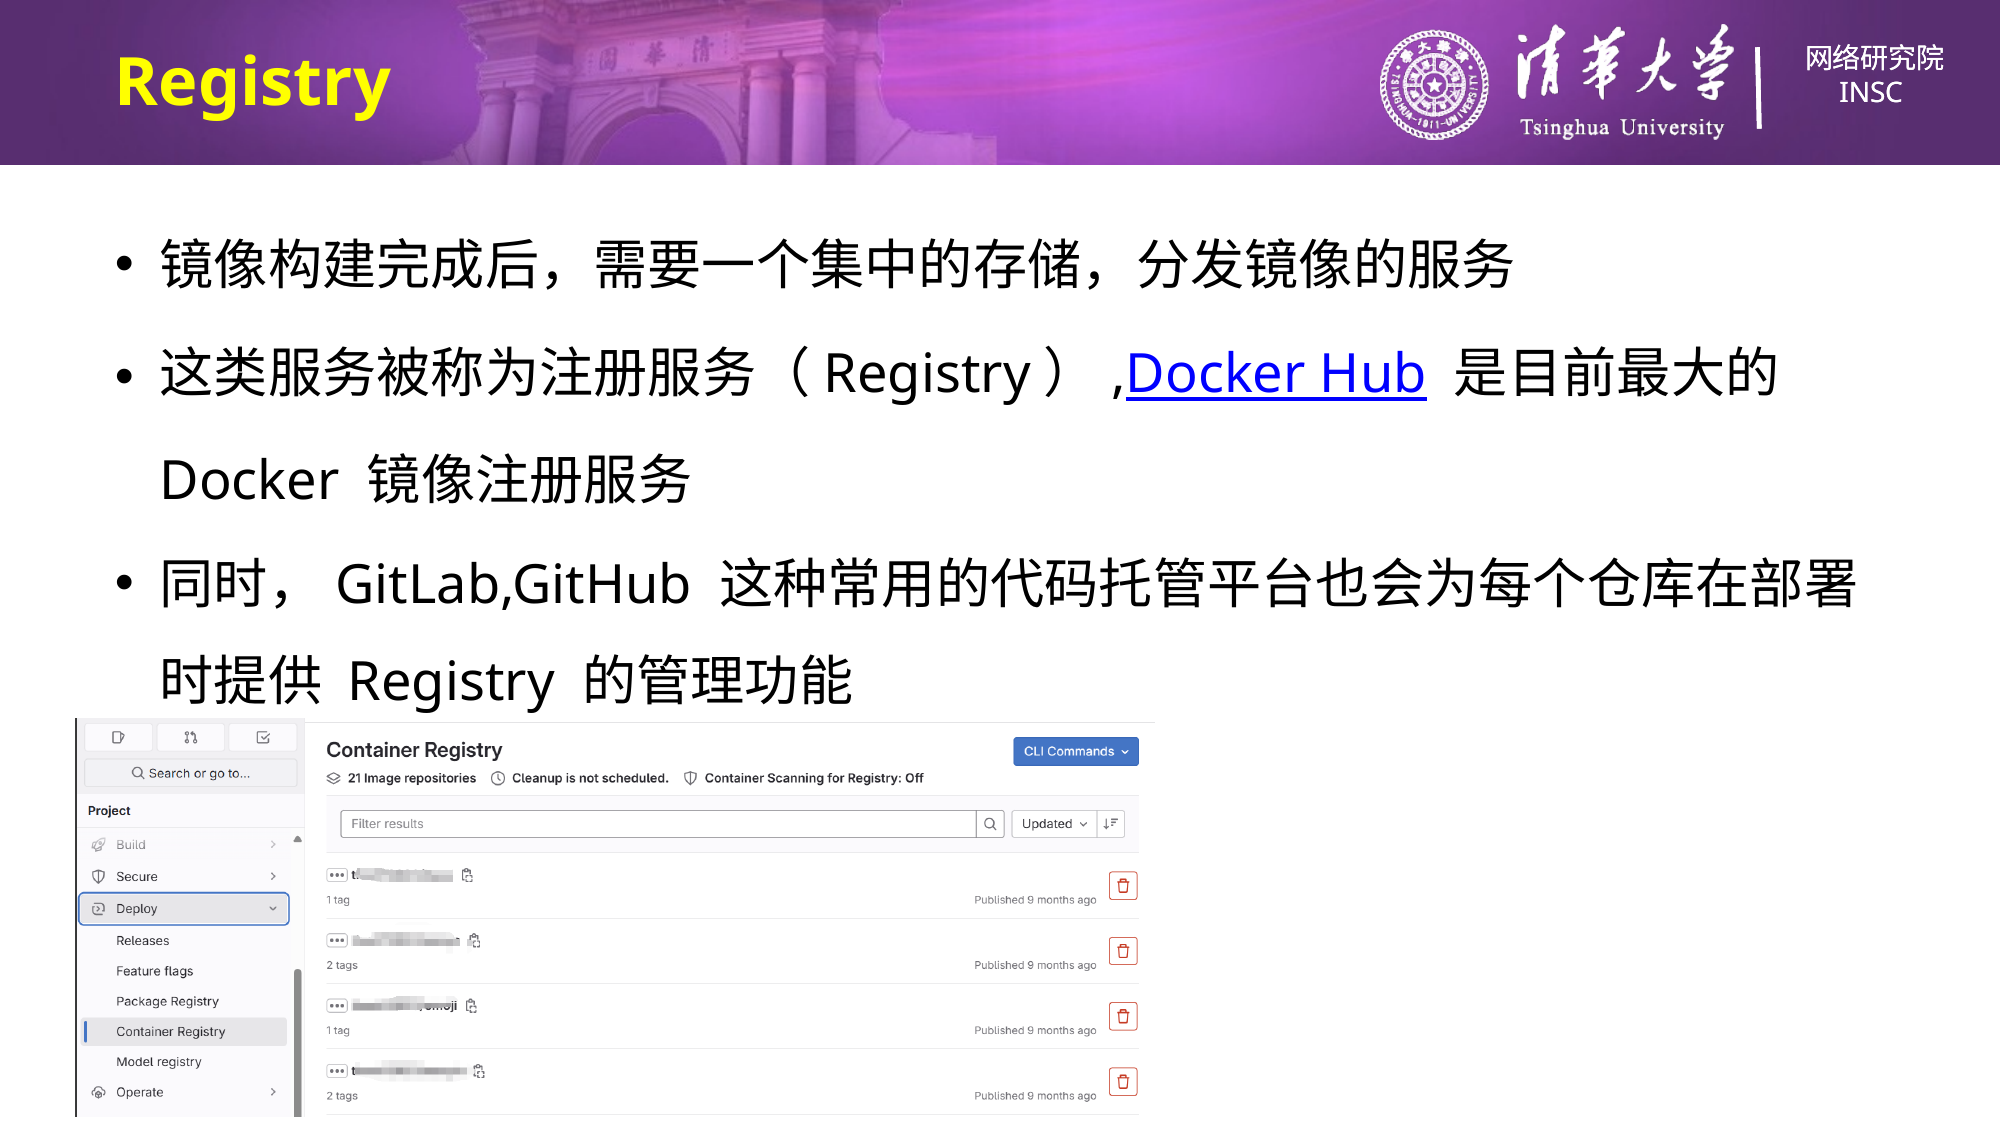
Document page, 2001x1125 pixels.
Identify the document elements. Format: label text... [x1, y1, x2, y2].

picture [75, 717, 1155, 1117]
title Registry [99, 8, 1381, 150]
picture [0, 0, 2000, 165]
list 镜像构建完成后，需要一个集中的存储，分发镜像的服务 这类服务被称为注册服务（Registry）,Docker Hub 是目前最大的 Docker 镜像注册服务 同时，GitLab,GitHub 这种常用的代码托管平台也会为每个仓库在部署时提供 Registry 的管理功能 [99, 190, 1900, 1026]
